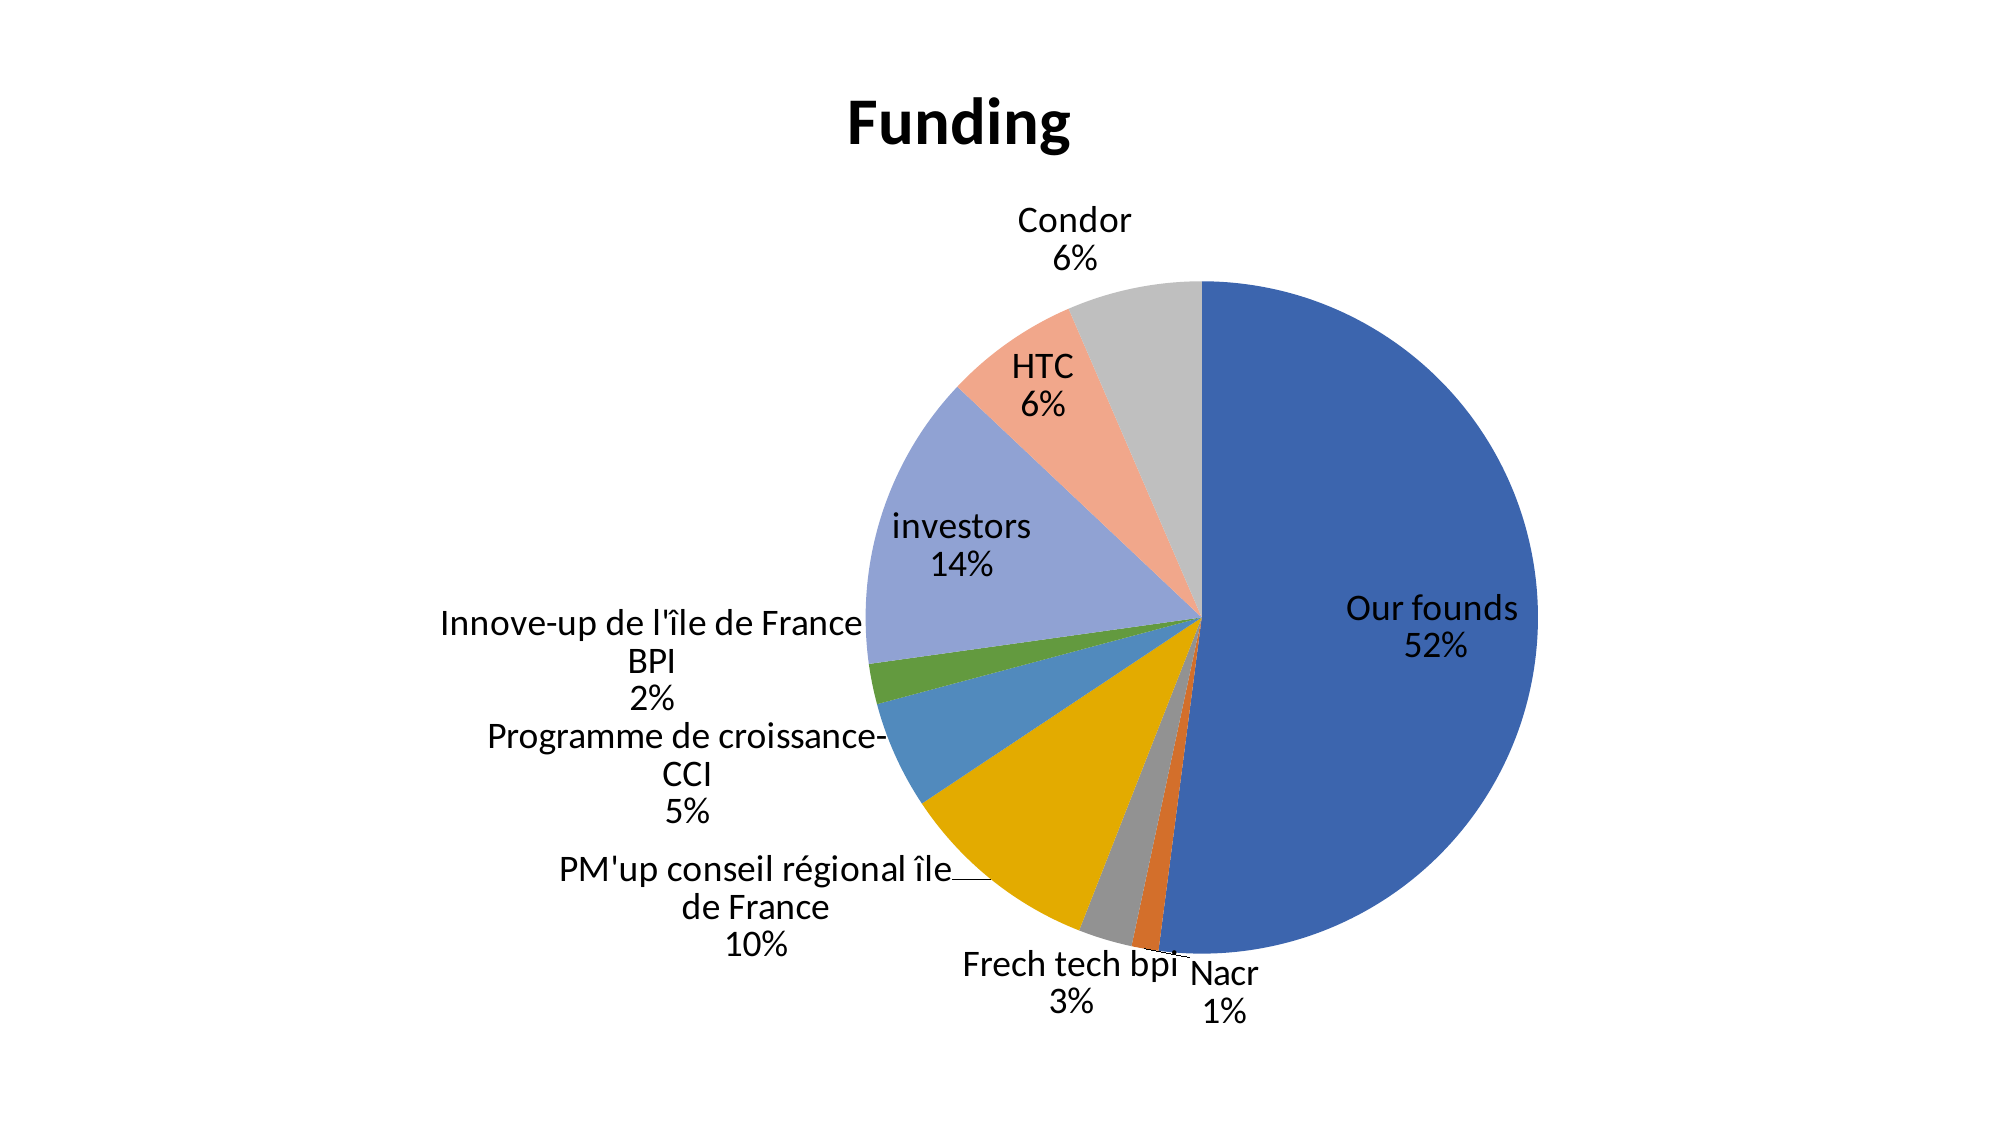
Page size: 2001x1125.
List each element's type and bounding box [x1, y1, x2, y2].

chart [70, 45, 1849, 1055]
